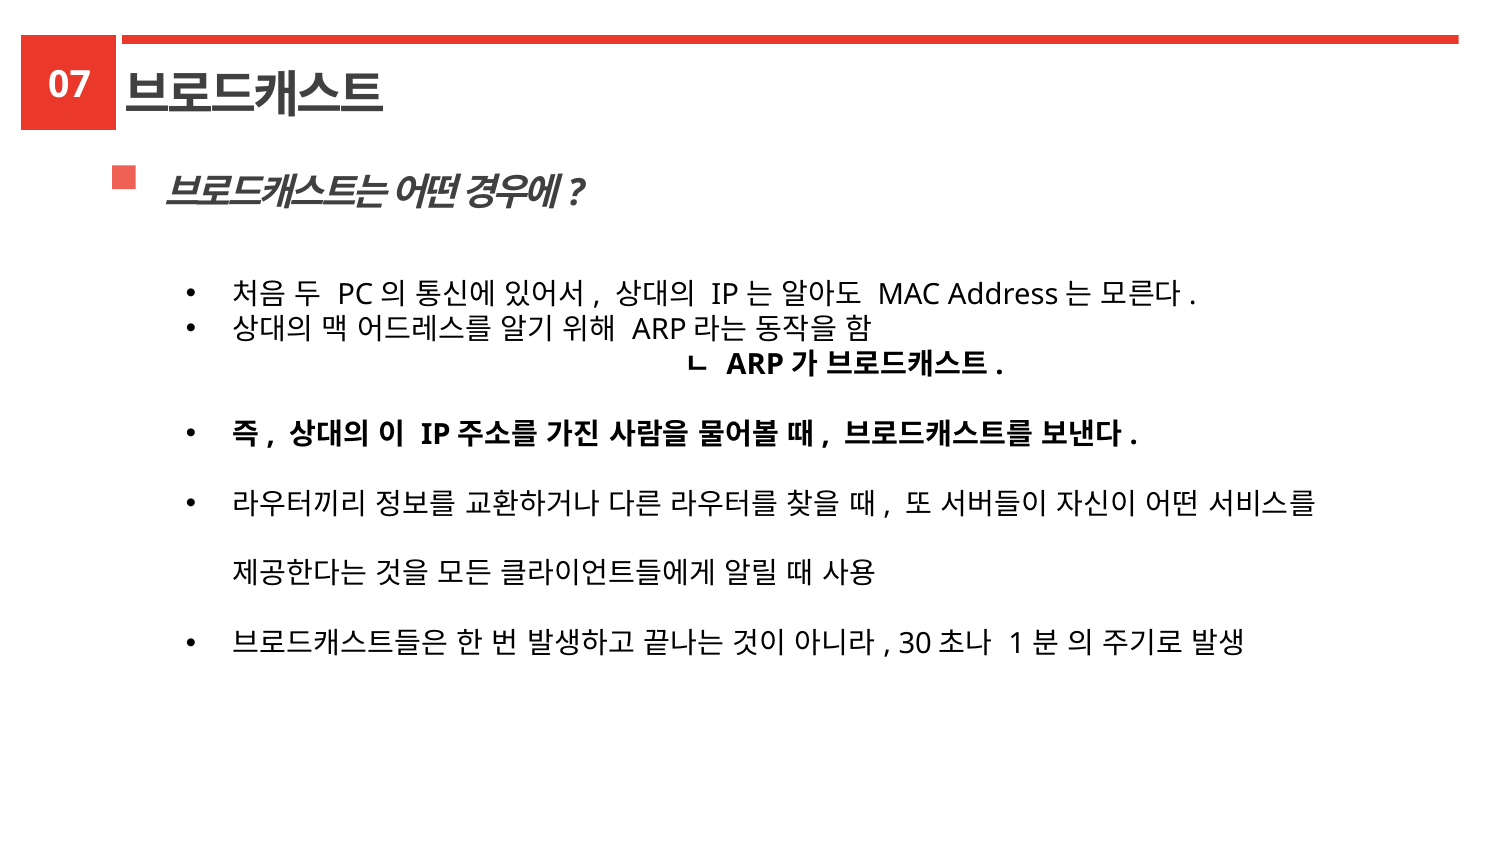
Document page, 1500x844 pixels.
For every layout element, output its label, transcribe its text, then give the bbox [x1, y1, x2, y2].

text_box [120, 33, 1461, 46]
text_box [111, 160, 1329, 222]
text_box 브로드캐스트 [126, 54, 1341, 130]
text_box 처음 두 PC의 통신에 있어서, 상대의 IP는 알아도 MAC Address는 모른다. 상대의 맥 어드레스를 알기 위해 ARP라는 동작을 함 ㄴ ARP가 브로드캐스트. 즉, 상대의 이 IP주소를 가진 사람을 물어볼 때, 브로드캐스트를 보낸다. 라우터끼리 정보를 교환하거나 다른 라우터를 찾을 때, 또 서버들이 자신이 어떤 서비스를 제공한다는 것을 모든 클라이언트들에게 알릴 때 사용 브로드캐스트들은 한 번 발생하고 끝나는 것이 아니라, 30초나 1분 의 주기로 발생 [171, 232, 1341, 737]
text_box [15, 35, 123, 130]
